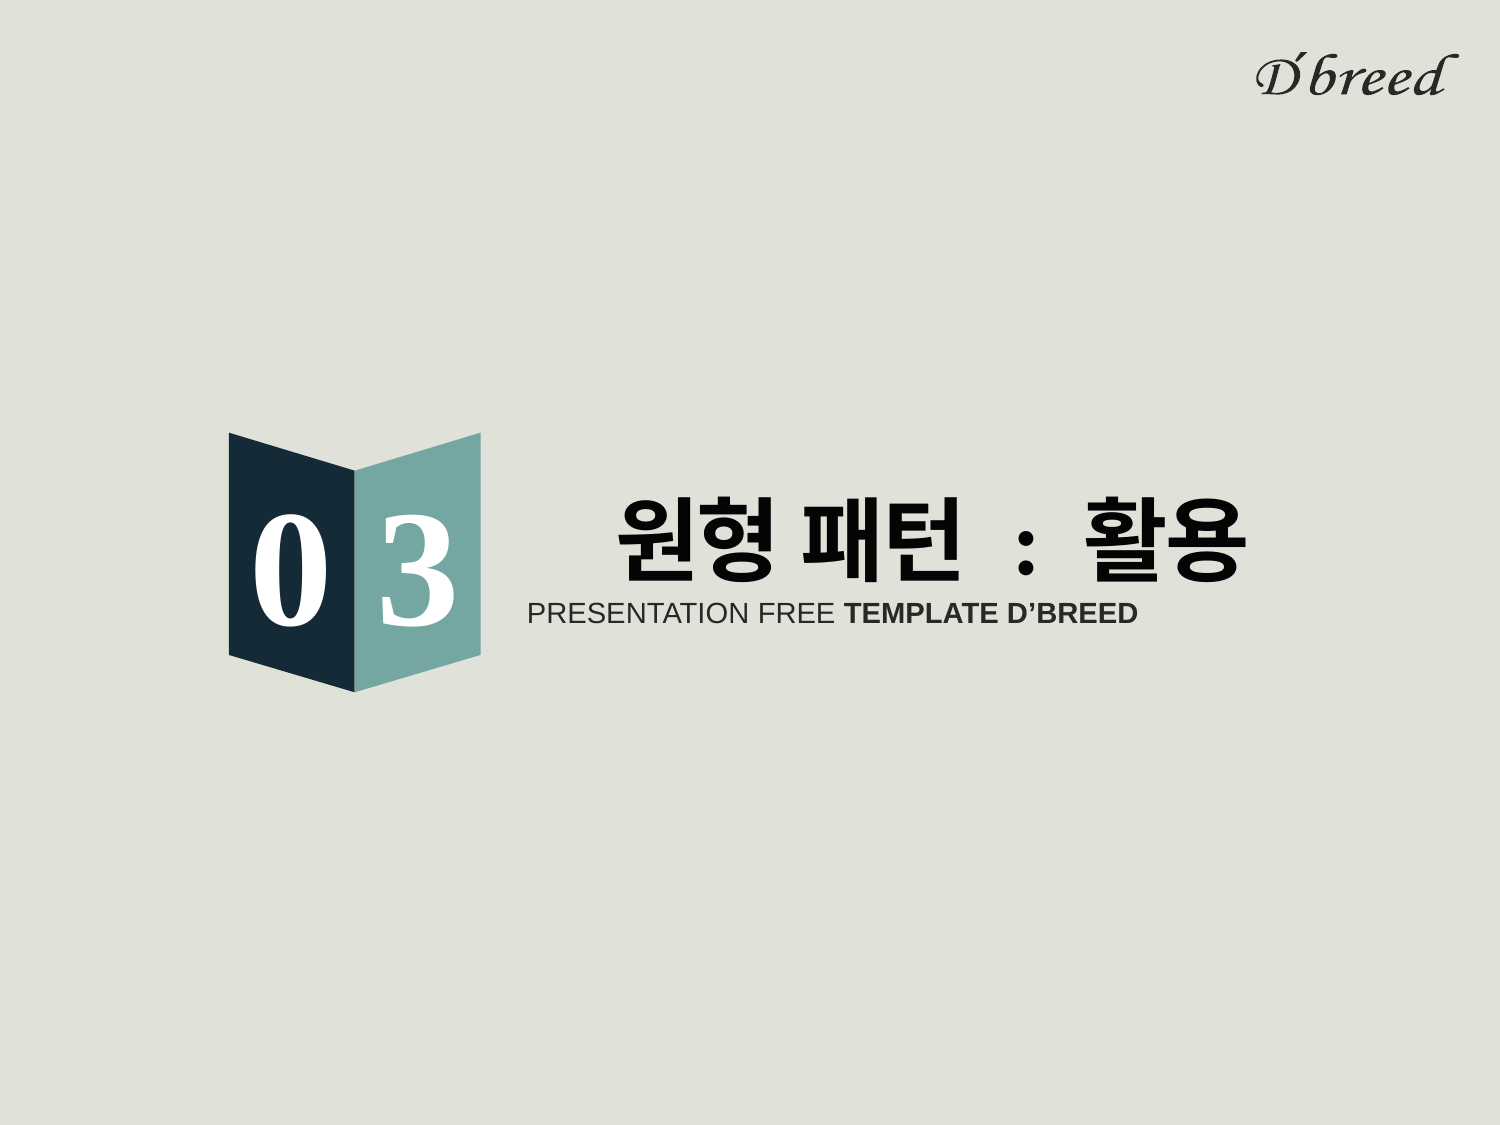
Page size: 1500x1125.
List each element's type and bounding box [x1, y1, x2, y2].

text_box [228, 432, 1365, 693]
